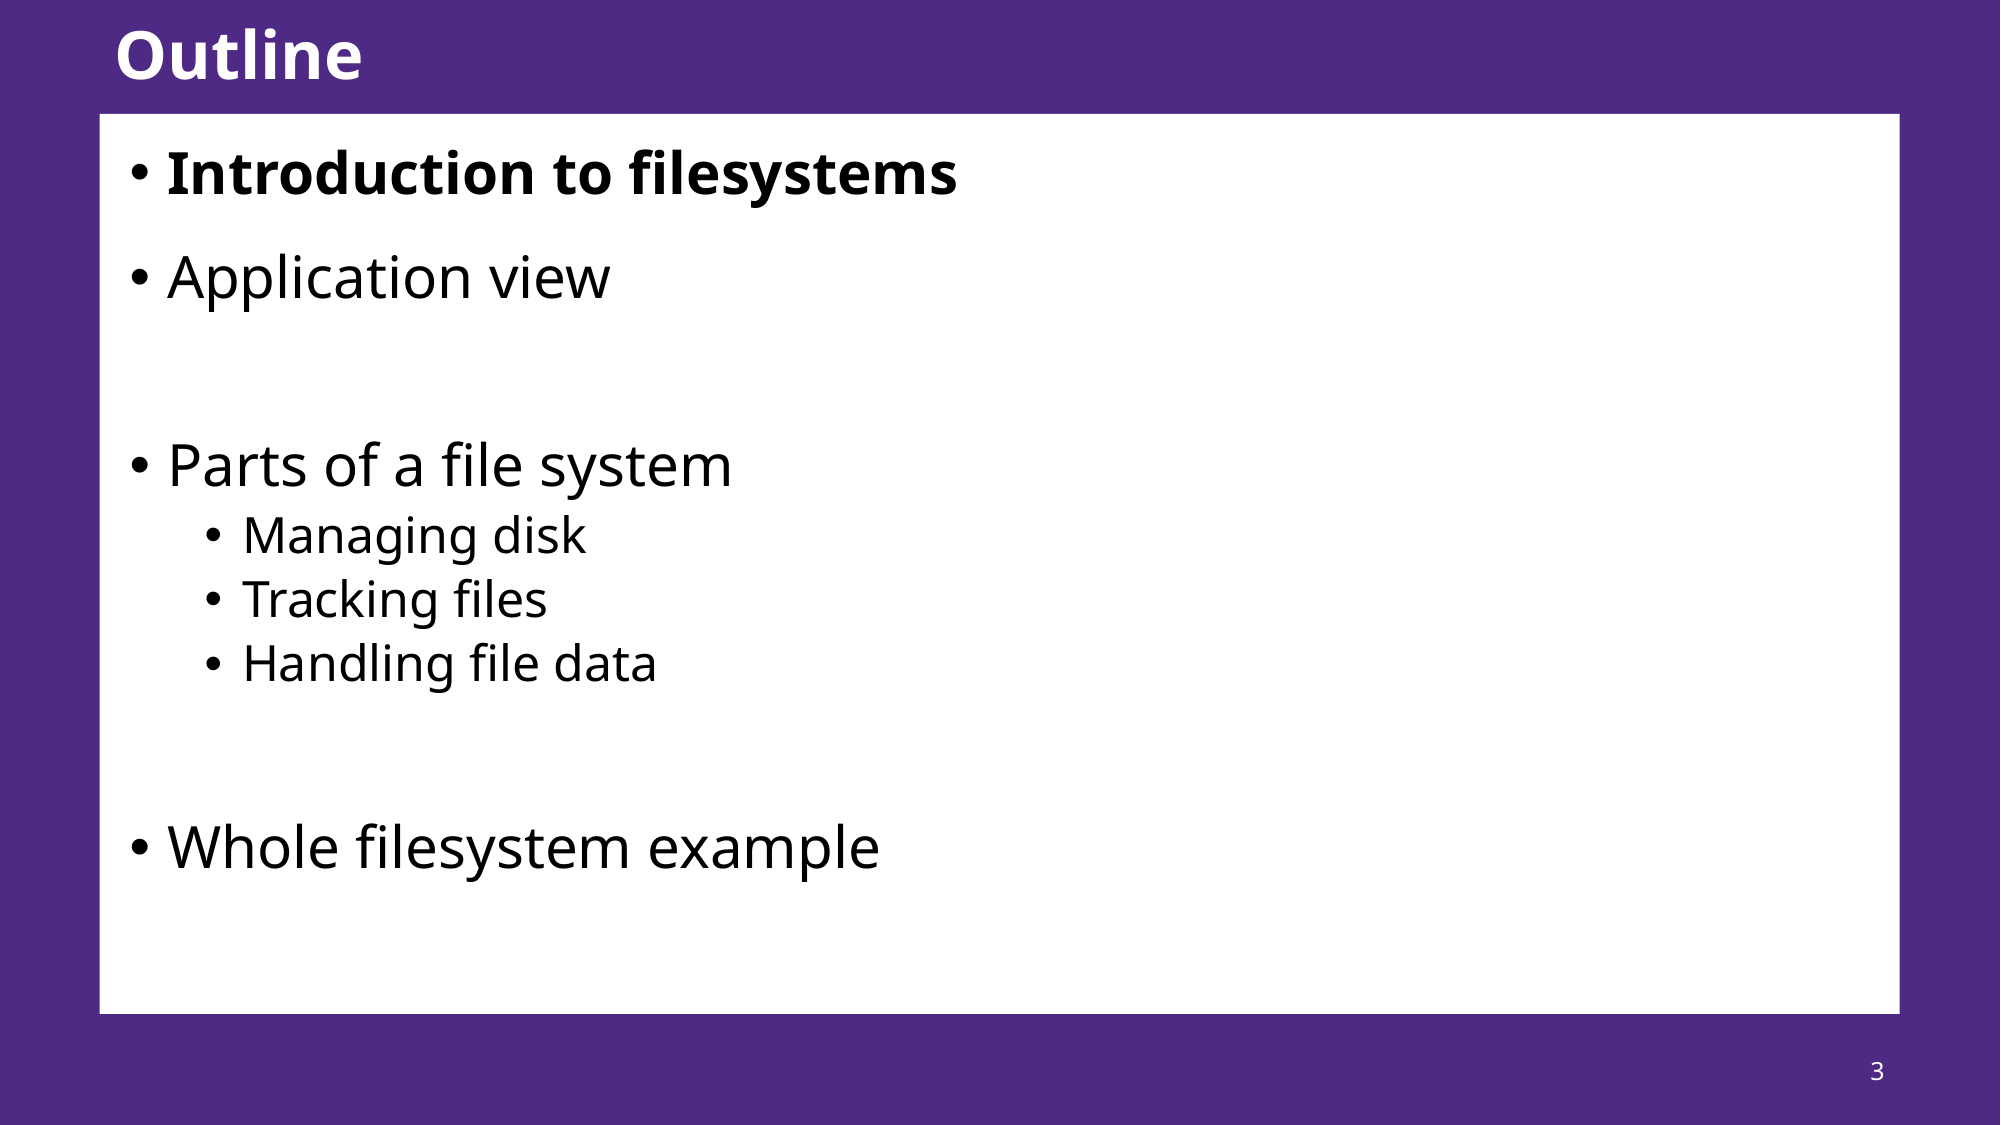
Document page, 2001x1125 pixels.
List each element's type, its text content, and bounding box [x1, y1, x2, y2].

list Introduction to filesystems Application view Parts of a file system Managing disk Tracking files Handling file data Whole filesystem example [99, 114, 1900, 1014]
title Outline [99, 1, 1900, 114]
slide_number 3 [1749, 1042, 1900, 1103]
